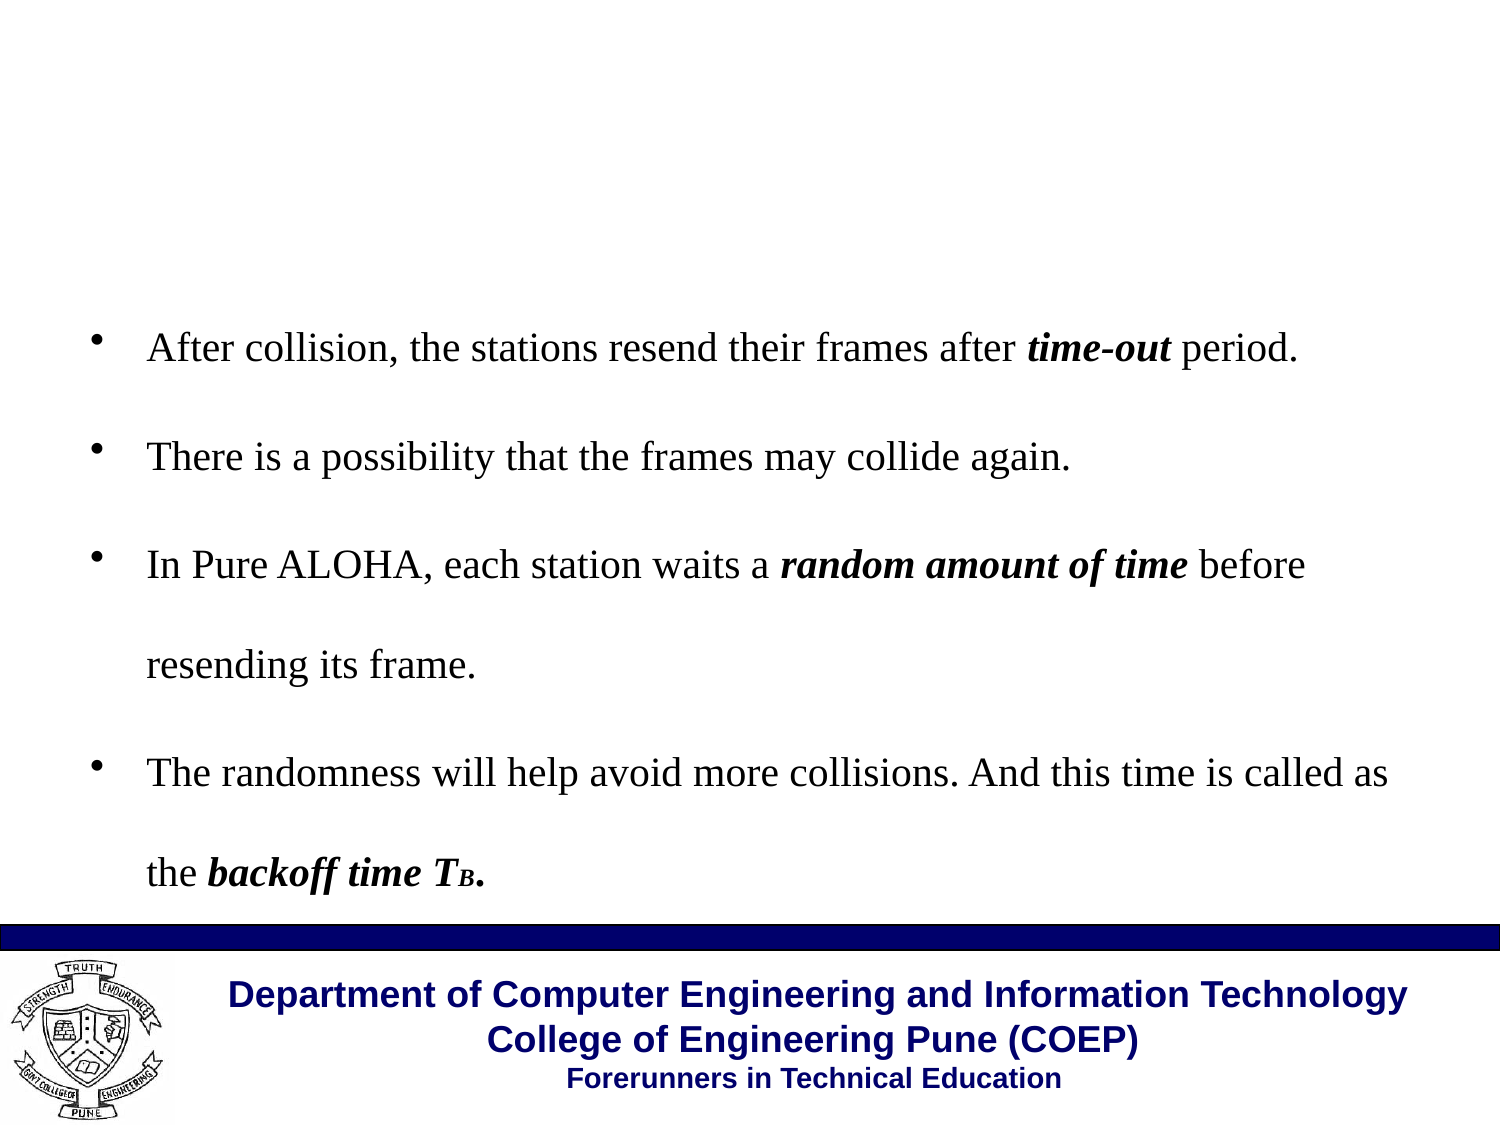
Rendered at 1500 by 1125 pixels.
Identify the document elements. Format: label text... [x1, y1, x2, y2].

list After collision, the stations resend their frames after time-out period. There is a possibility that the frames may collide again. In Pure ALOHA, each station waits a random amount of time before resending its frame. The randomness will help avoid more collisions. And this time is called as the backoff time TB. [74, 262, 1426, 901]
